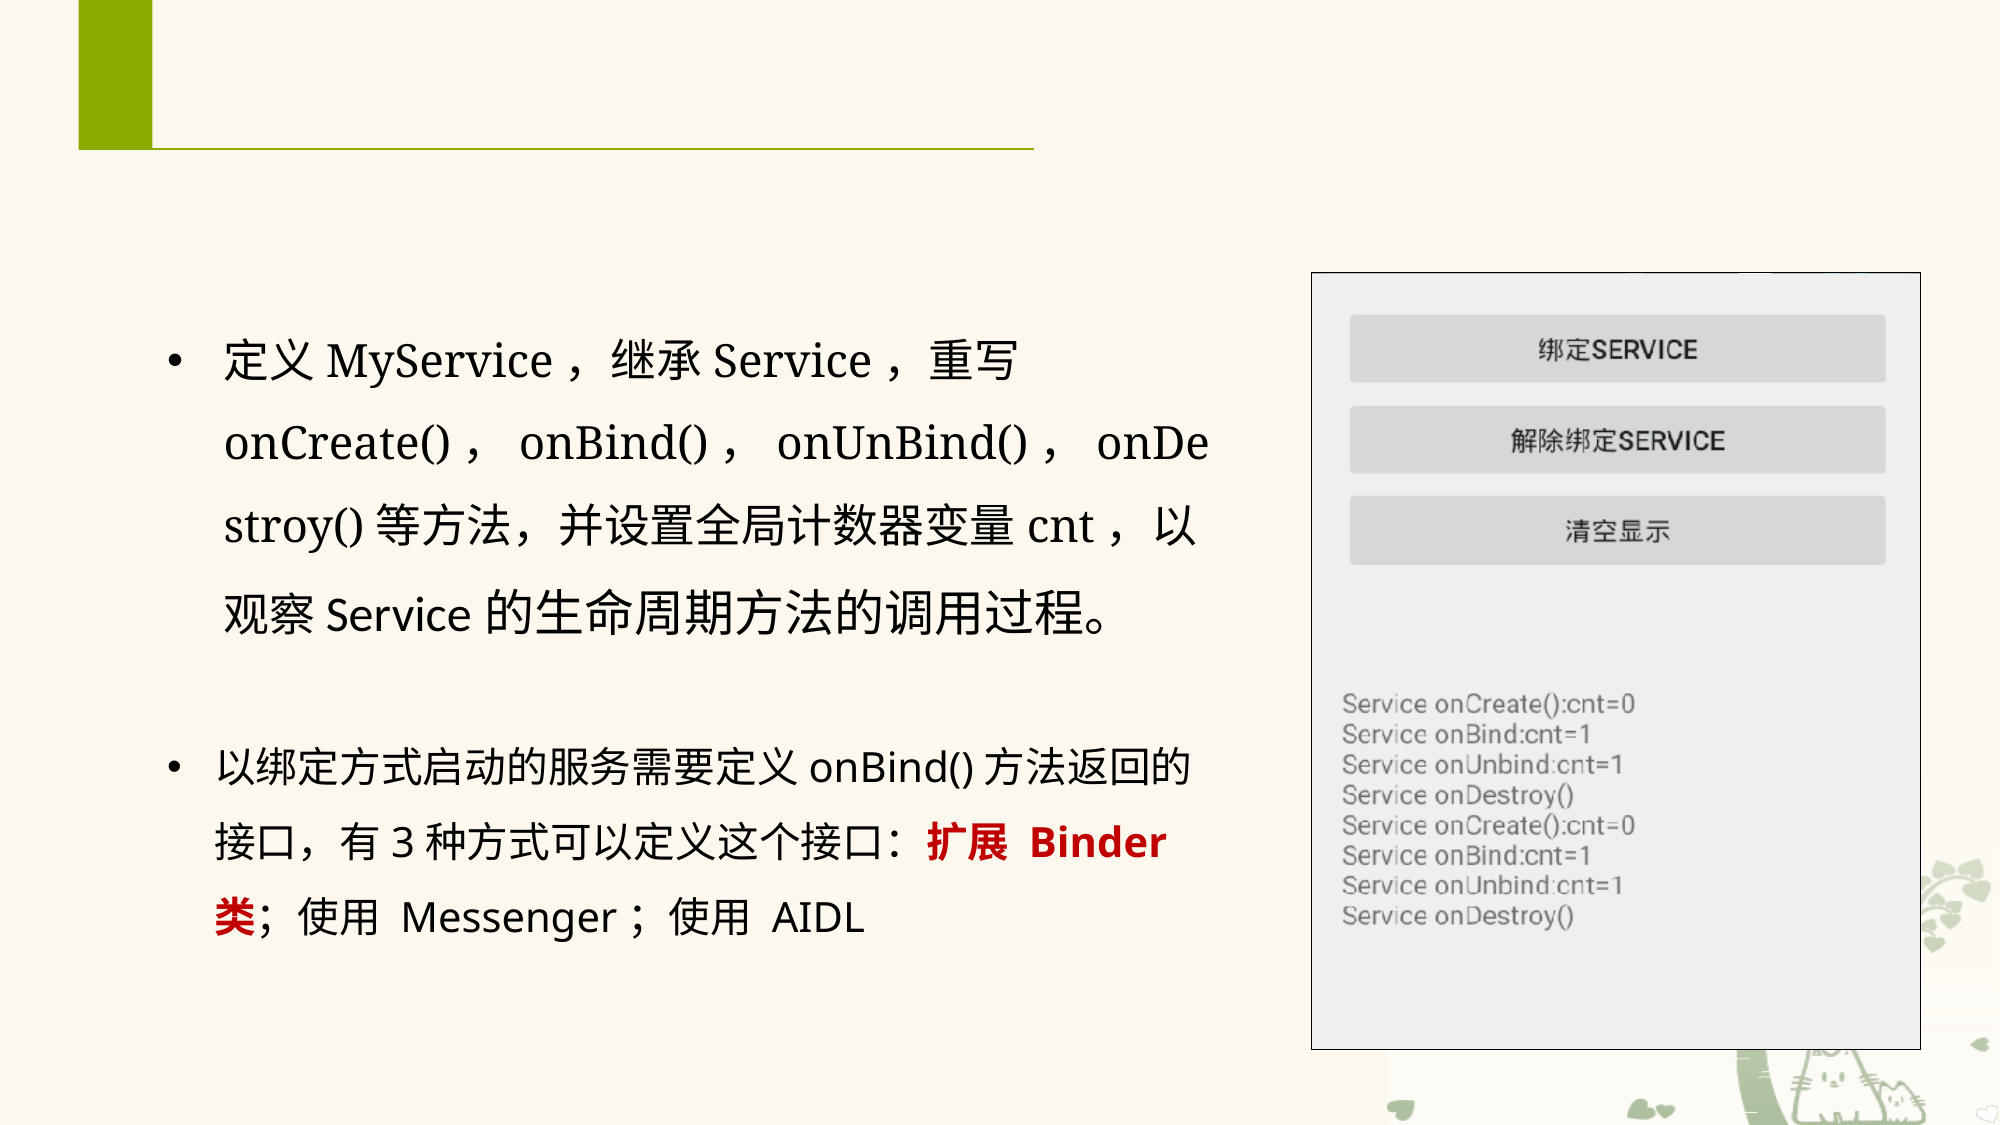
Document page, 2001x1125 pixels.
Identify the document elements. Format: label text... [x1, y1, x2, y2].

picture [1310, 272, 1922, 1051]
text_box 以绑定方式启动的服务需要定义onBind()方法返回的接口，有3种方式可以定义这个接口：扩展 Binder 类；使用 Messenger；使用 AIDL [152, 708, 1218, 949]
text_box 定义MyService，继承Service，重写 onCreate()，onBind()，onUnBind()，onDestroy()等方法，并设置全局计数器变量cnt，以观察Service的生命周期方法的调用过程。 [152, 296, 1245, 649]
